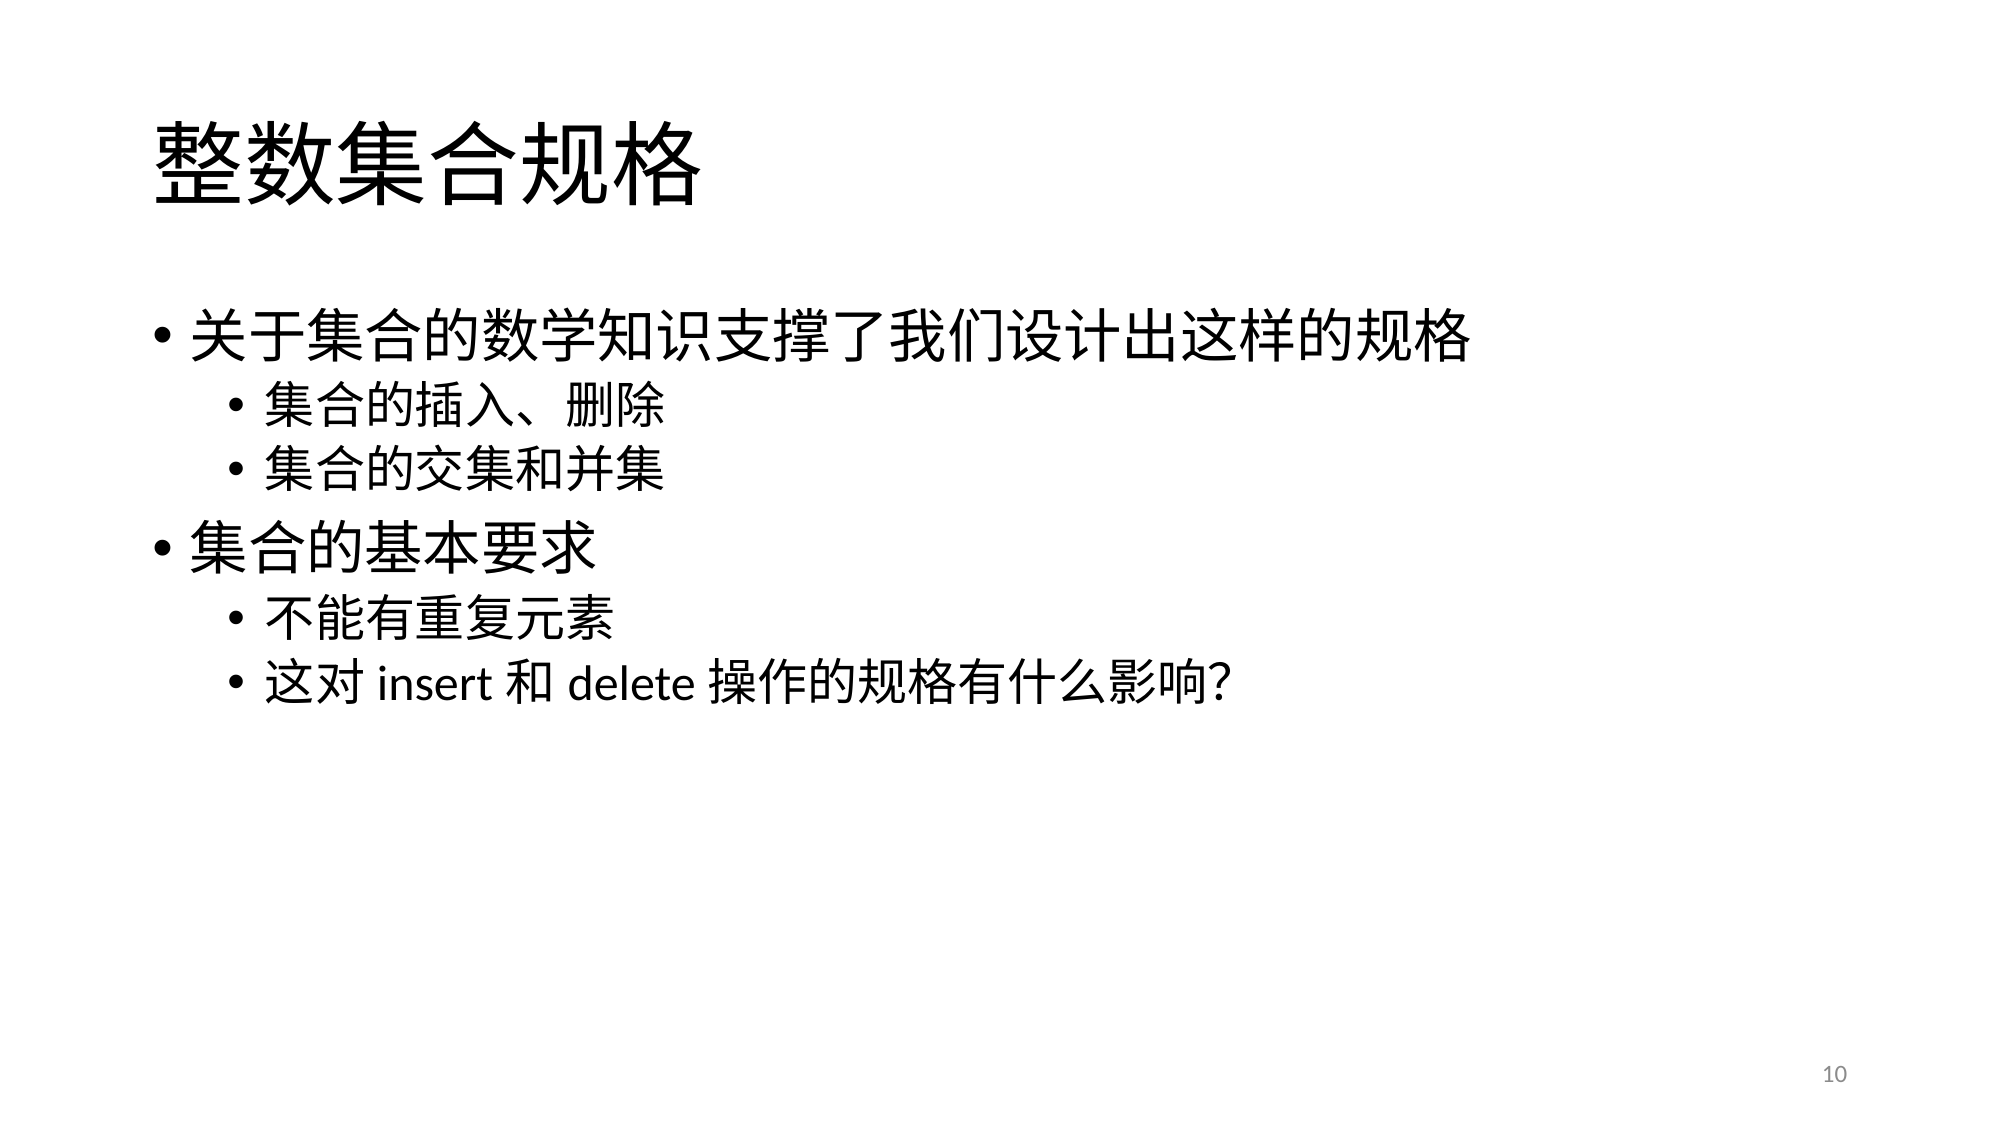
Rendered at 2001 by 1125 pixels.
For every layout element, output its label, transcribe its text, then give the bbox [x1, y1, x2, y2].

list 关于集合的数学知识支撑了我们设计出这样的规格 集合的插入、删除 集合的交集和并集 集合的基本要求 不能有重复元素 这对insert和delete操作的规格有什么影响？ [137, 299, 1863, 1014]
title 整数集合规格 [137, 59, 1863, 278]
slide_number 10 [1412, 1042, 1863, 1103]
